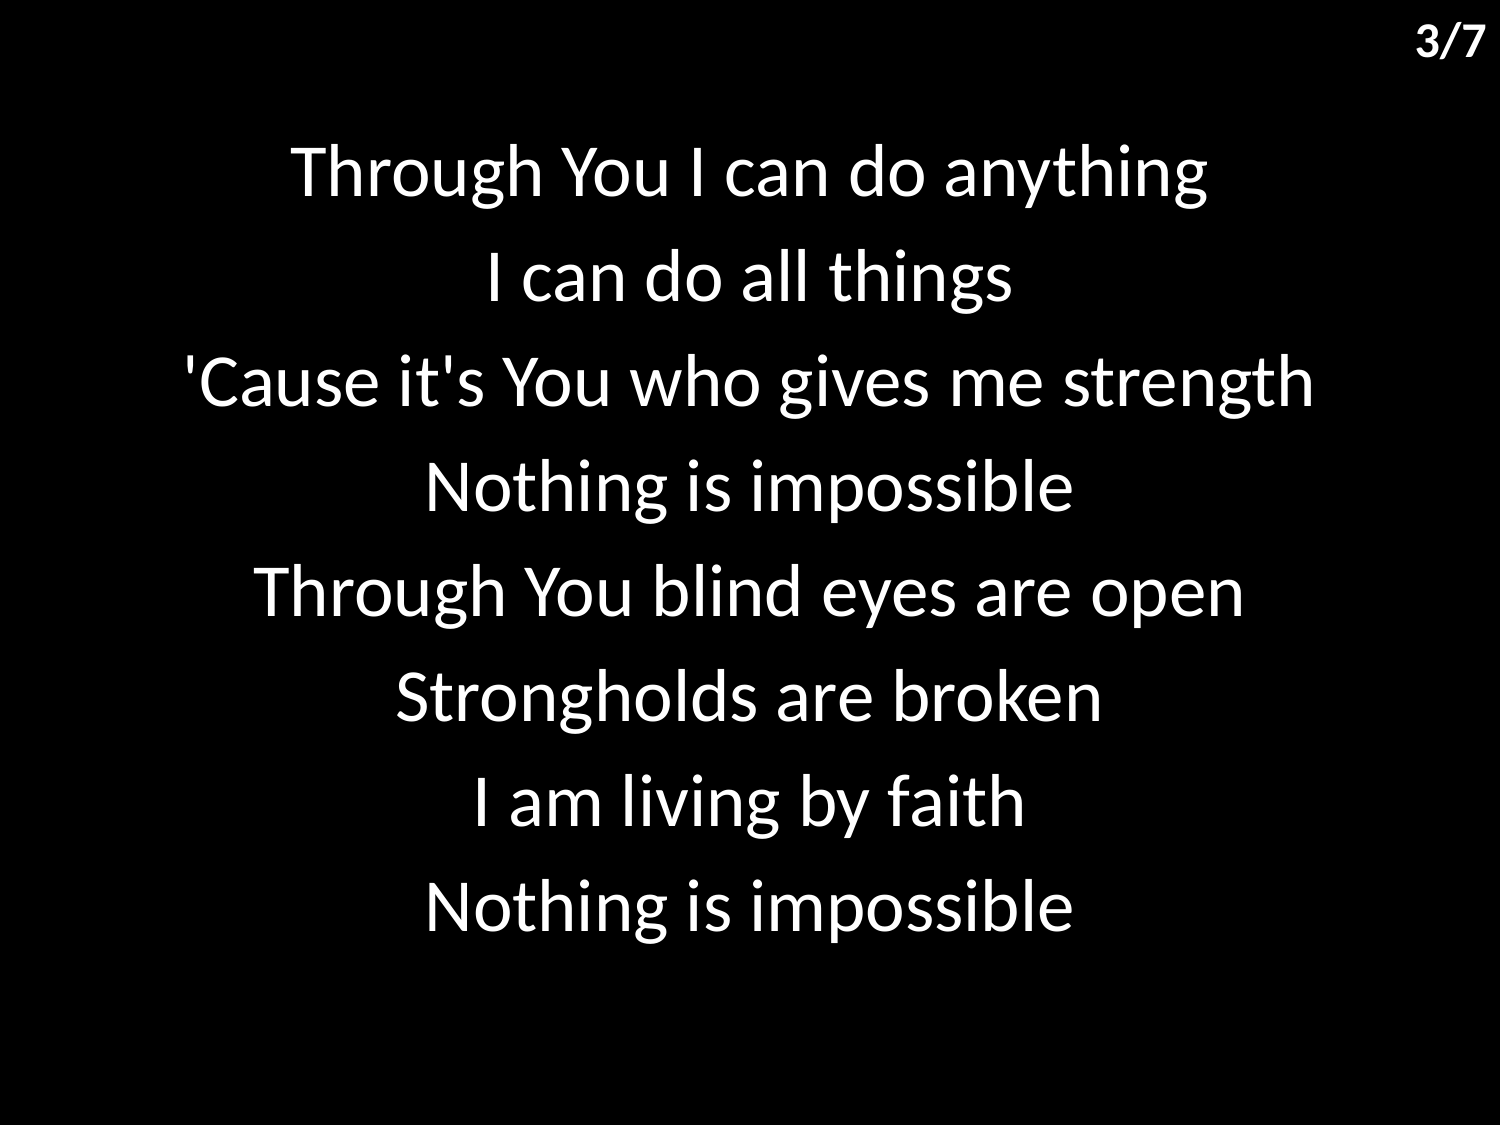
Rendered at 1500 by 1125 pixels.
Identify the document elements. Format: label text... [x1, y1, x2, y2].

text_box 3/7 [1399, 0, 1500, 75]
subtitle Through You I can do anything I can do all things 'Cause it's You who gives me strength Nothing is impossible Through You blind eyes are open Strongholds are broken I am living by faith Nothing is impossible [41, 113, 1459, 1125]
